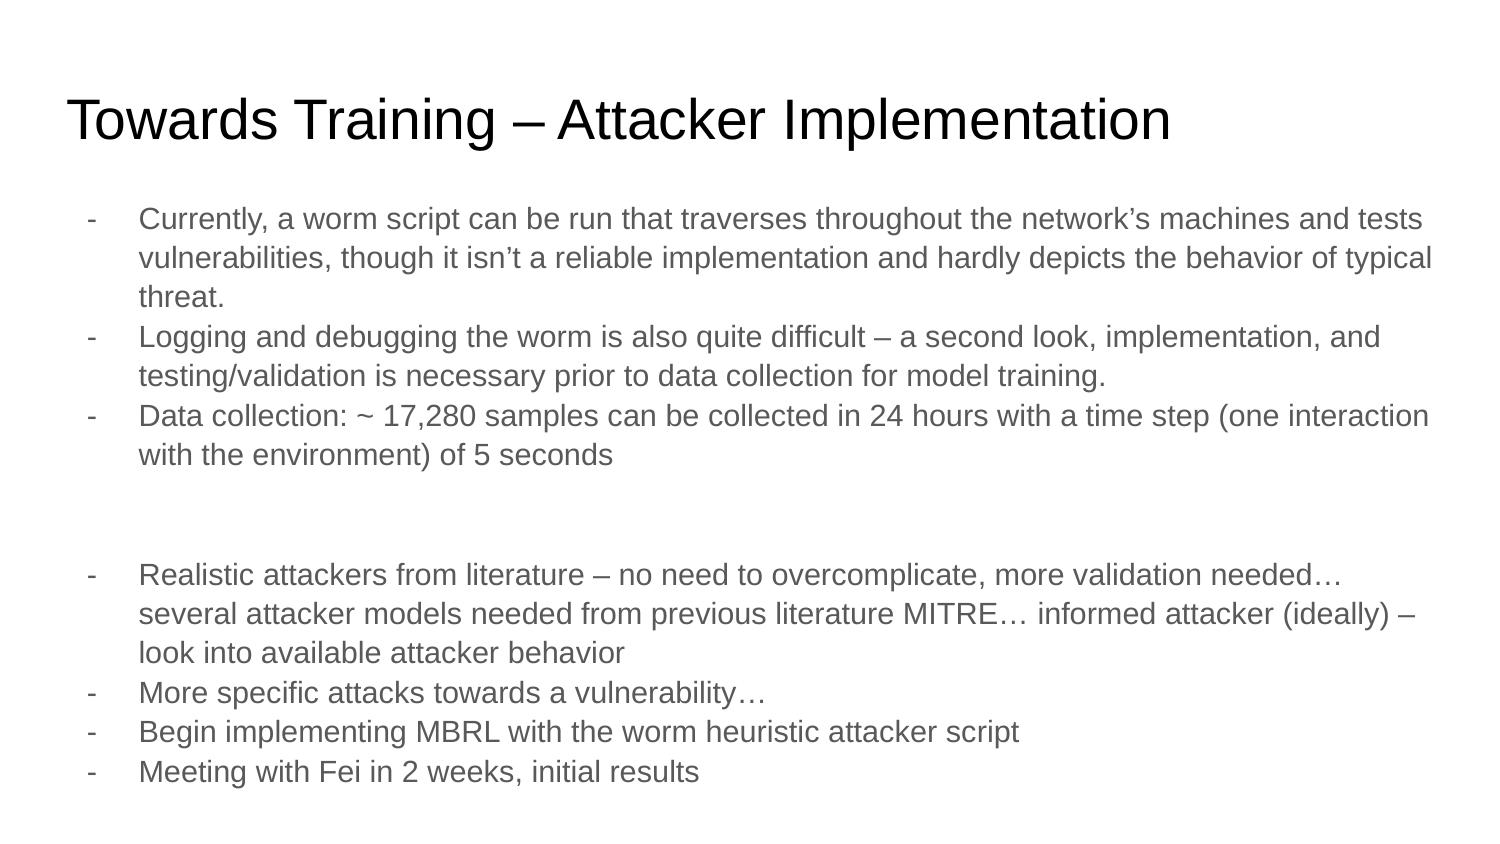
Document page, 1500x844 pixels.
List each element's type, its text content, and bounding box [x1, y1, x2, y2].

title Towards Training – Attacker Implementation [51, 72, 1449, 167]
list Currently, a worm script can be run that traverses throughout the network’s machines and tests vulnerabilities, though it isn’t a reliable implementation and hardly depicts the behavior of typical threat. Logging and debugging the worm is also quite difficult – a second look, implementation, and testing/validation is necessary prior to data collection for model training. Data collection: ~ 17,280 samples can be collected in 24 hours with a time step (one interaction with the environment) of 5 seconds Realistic attackers from literature – no need to overcomplicate, more validation needed…several attacker models needed from previous literature MITRE… informed attacker (ideally) – look into available attacker behavior More specific attacks towards a vulnerability… Begin implementing MBRL with the worm heuristic attacker script Meeting with Fei in 2 weeks, initial results [51, 181, 1449, 806]
